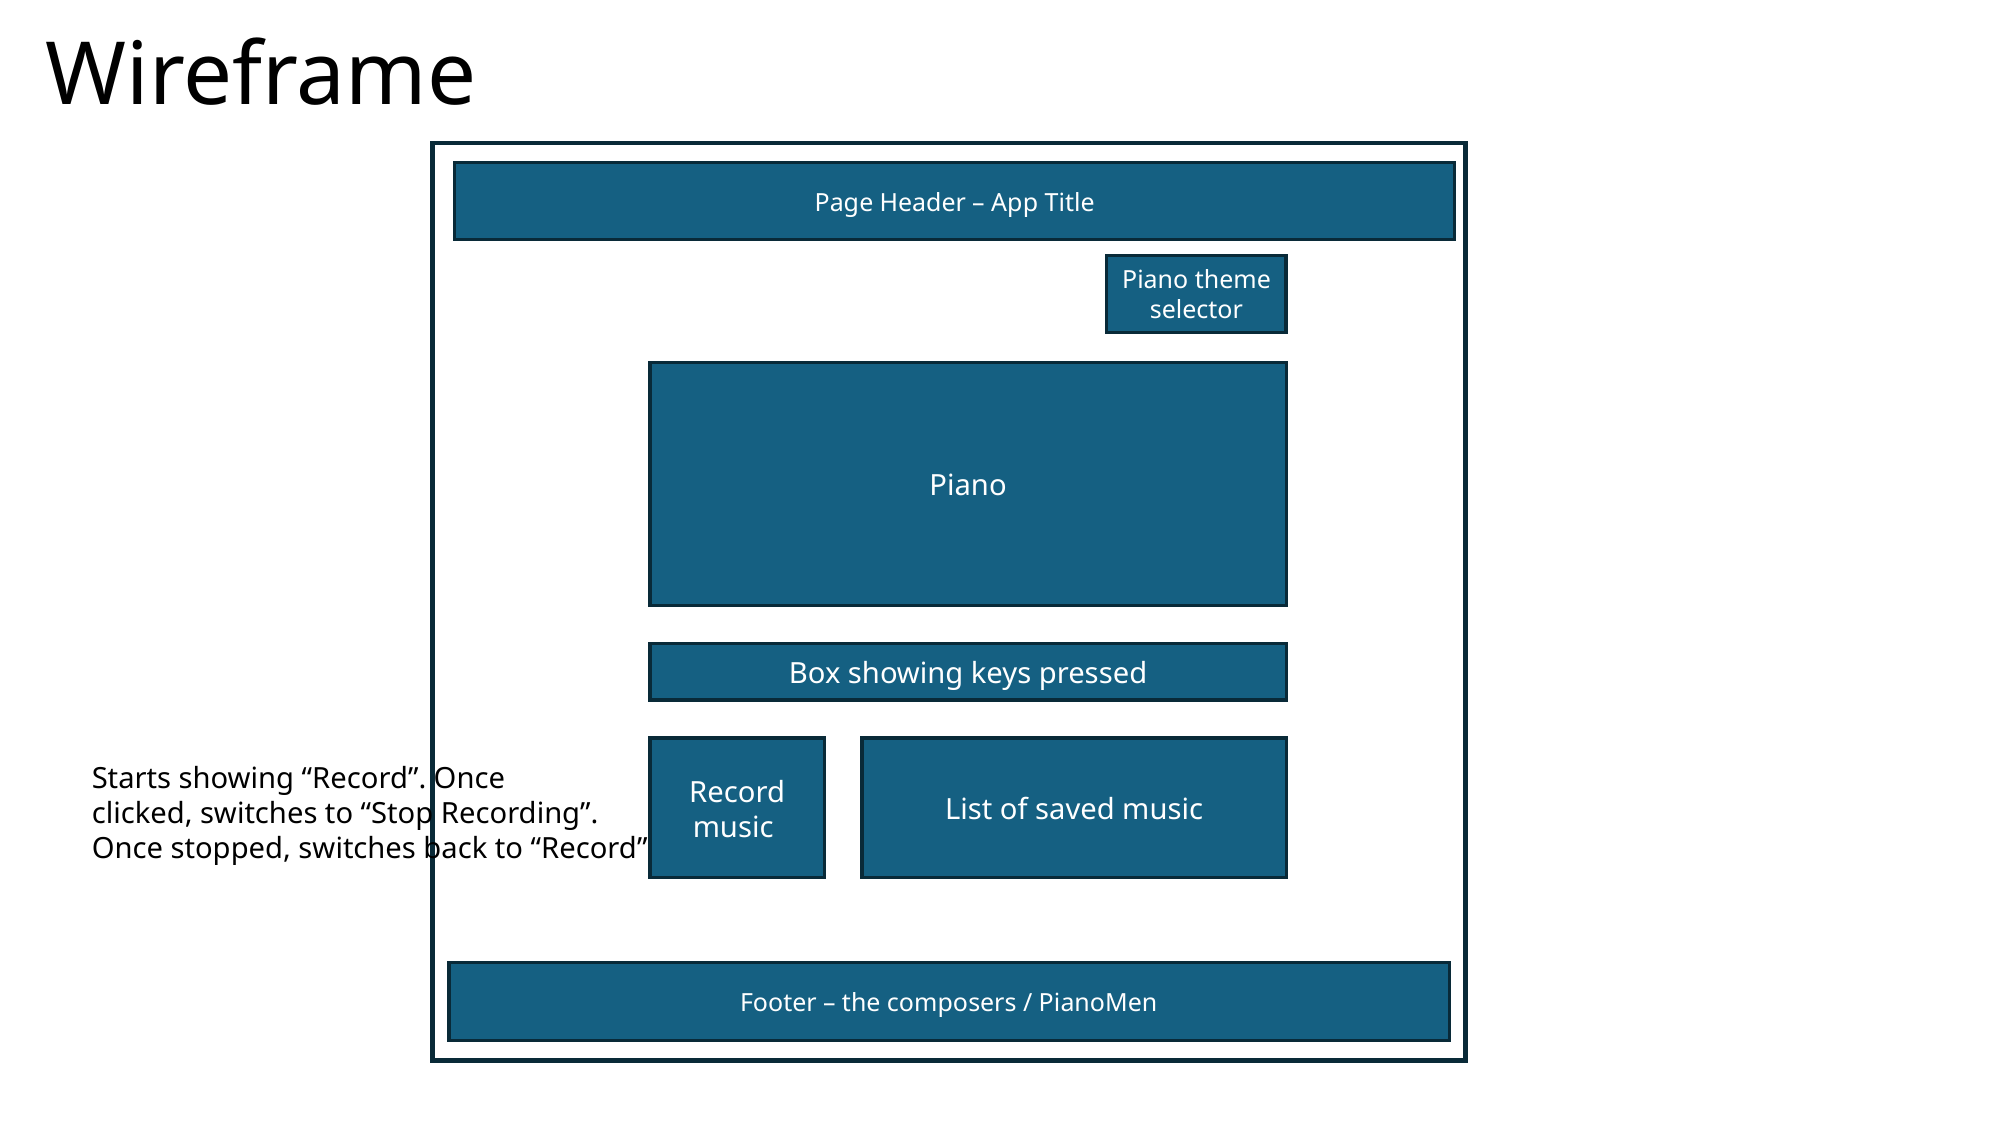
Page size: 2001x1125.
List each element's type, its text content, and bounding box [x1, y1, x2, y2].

text_box Piano theme selector [1105, 254, 1288, 334]
text_box Starts showing “Record”. Once clicked, switches to “Stop Recording”. Once stopped, switches back to “Record” [77, 751, 663, 872]
title Wireframe [30, 21, 1756, 131]
text_box Footer – the composers / PianoMen [447, 961, 1451, 1042]
text_box Piano [648, 361, 1288, 607]
text_box Box showing keys pressed [648, 642, 1288, 702]
text_box List of saved music [860, 736, 1288, 879]
text_box Page Header – App Title [453, 161, 1456, 241]
text_box Record music [648, 736, 826, 879]
text_box [431, 141, 1467, 1062]
